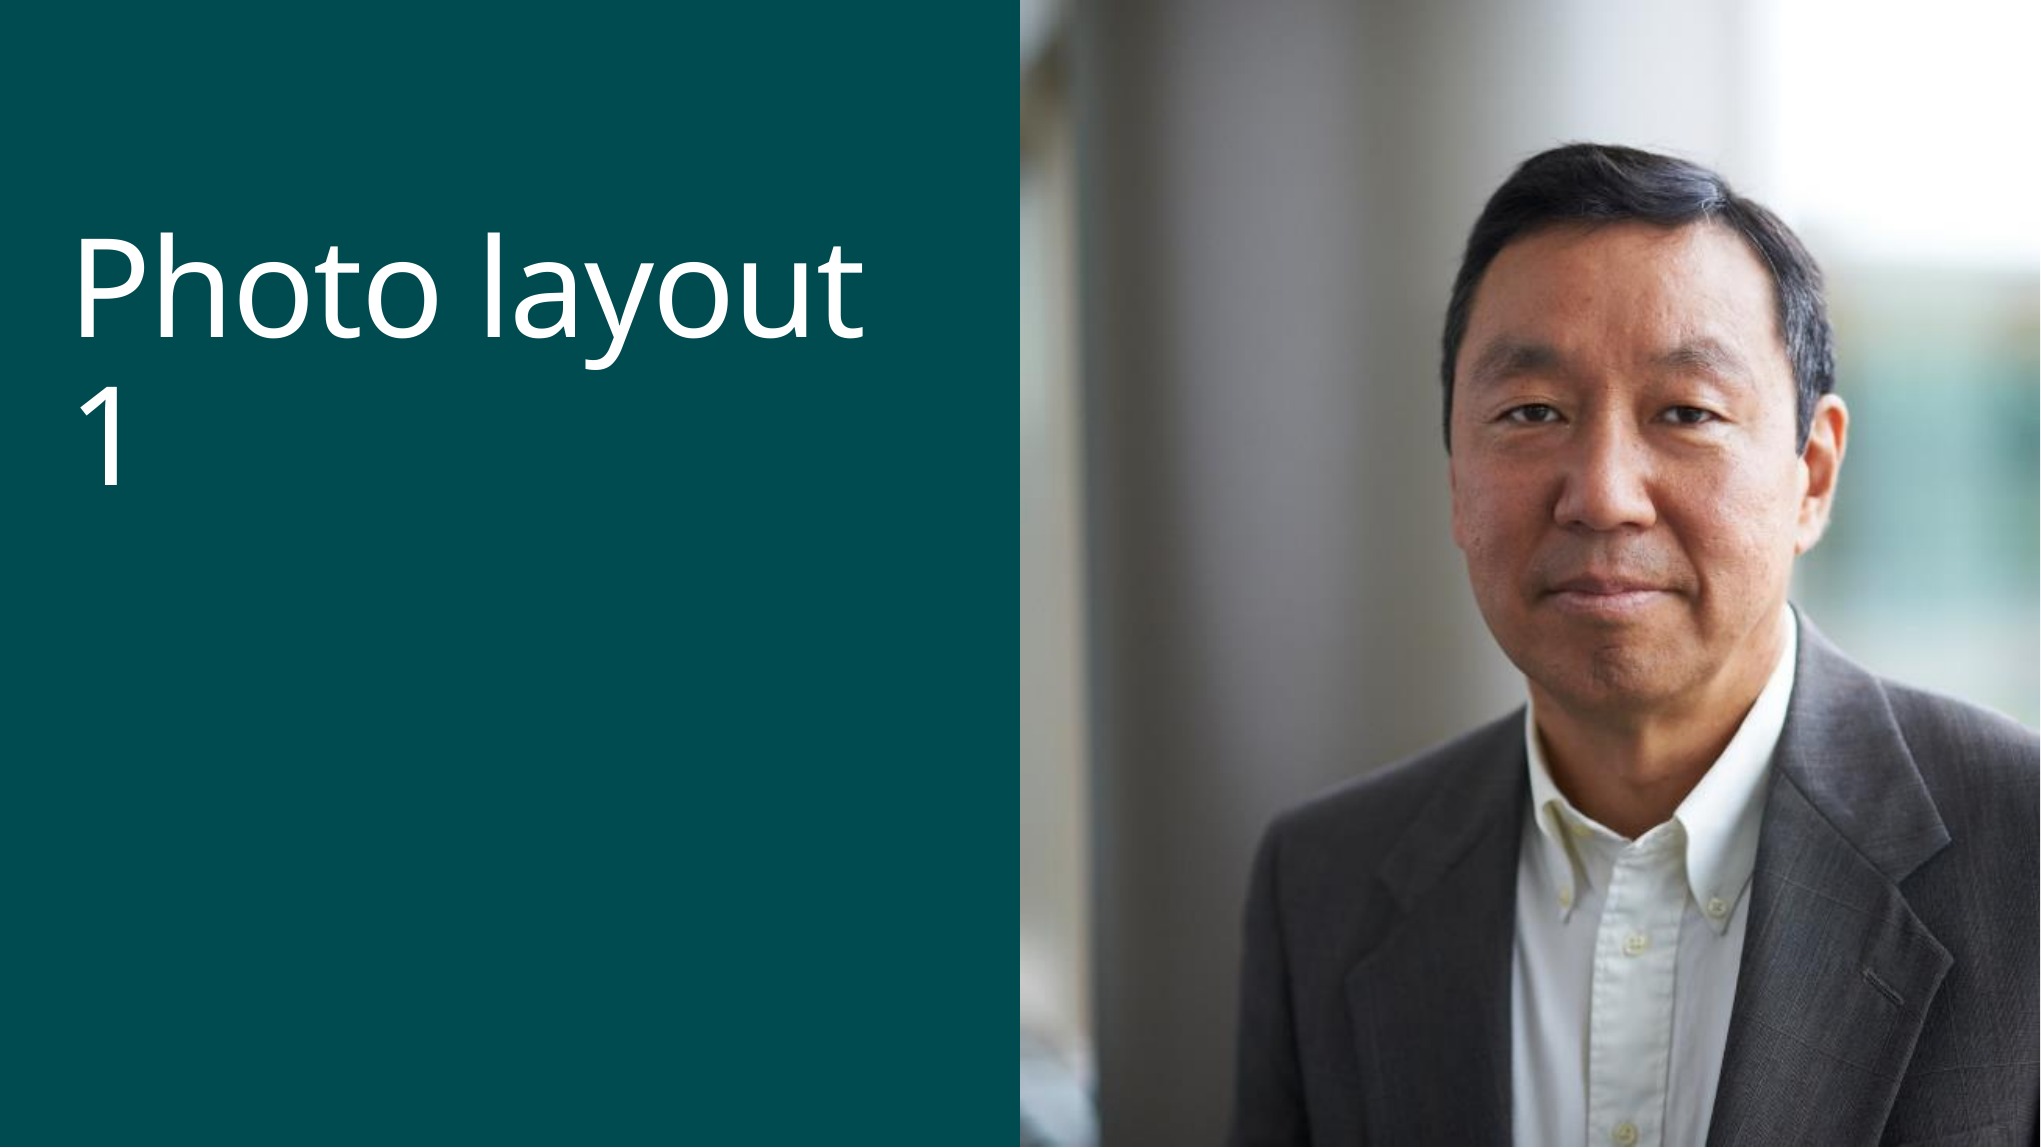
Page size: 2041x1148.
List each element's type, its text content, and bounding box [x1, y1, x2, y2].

title Photo layout 1 [45, 203, 946, 534]
picture [1019, 0, 2041, 1148]
